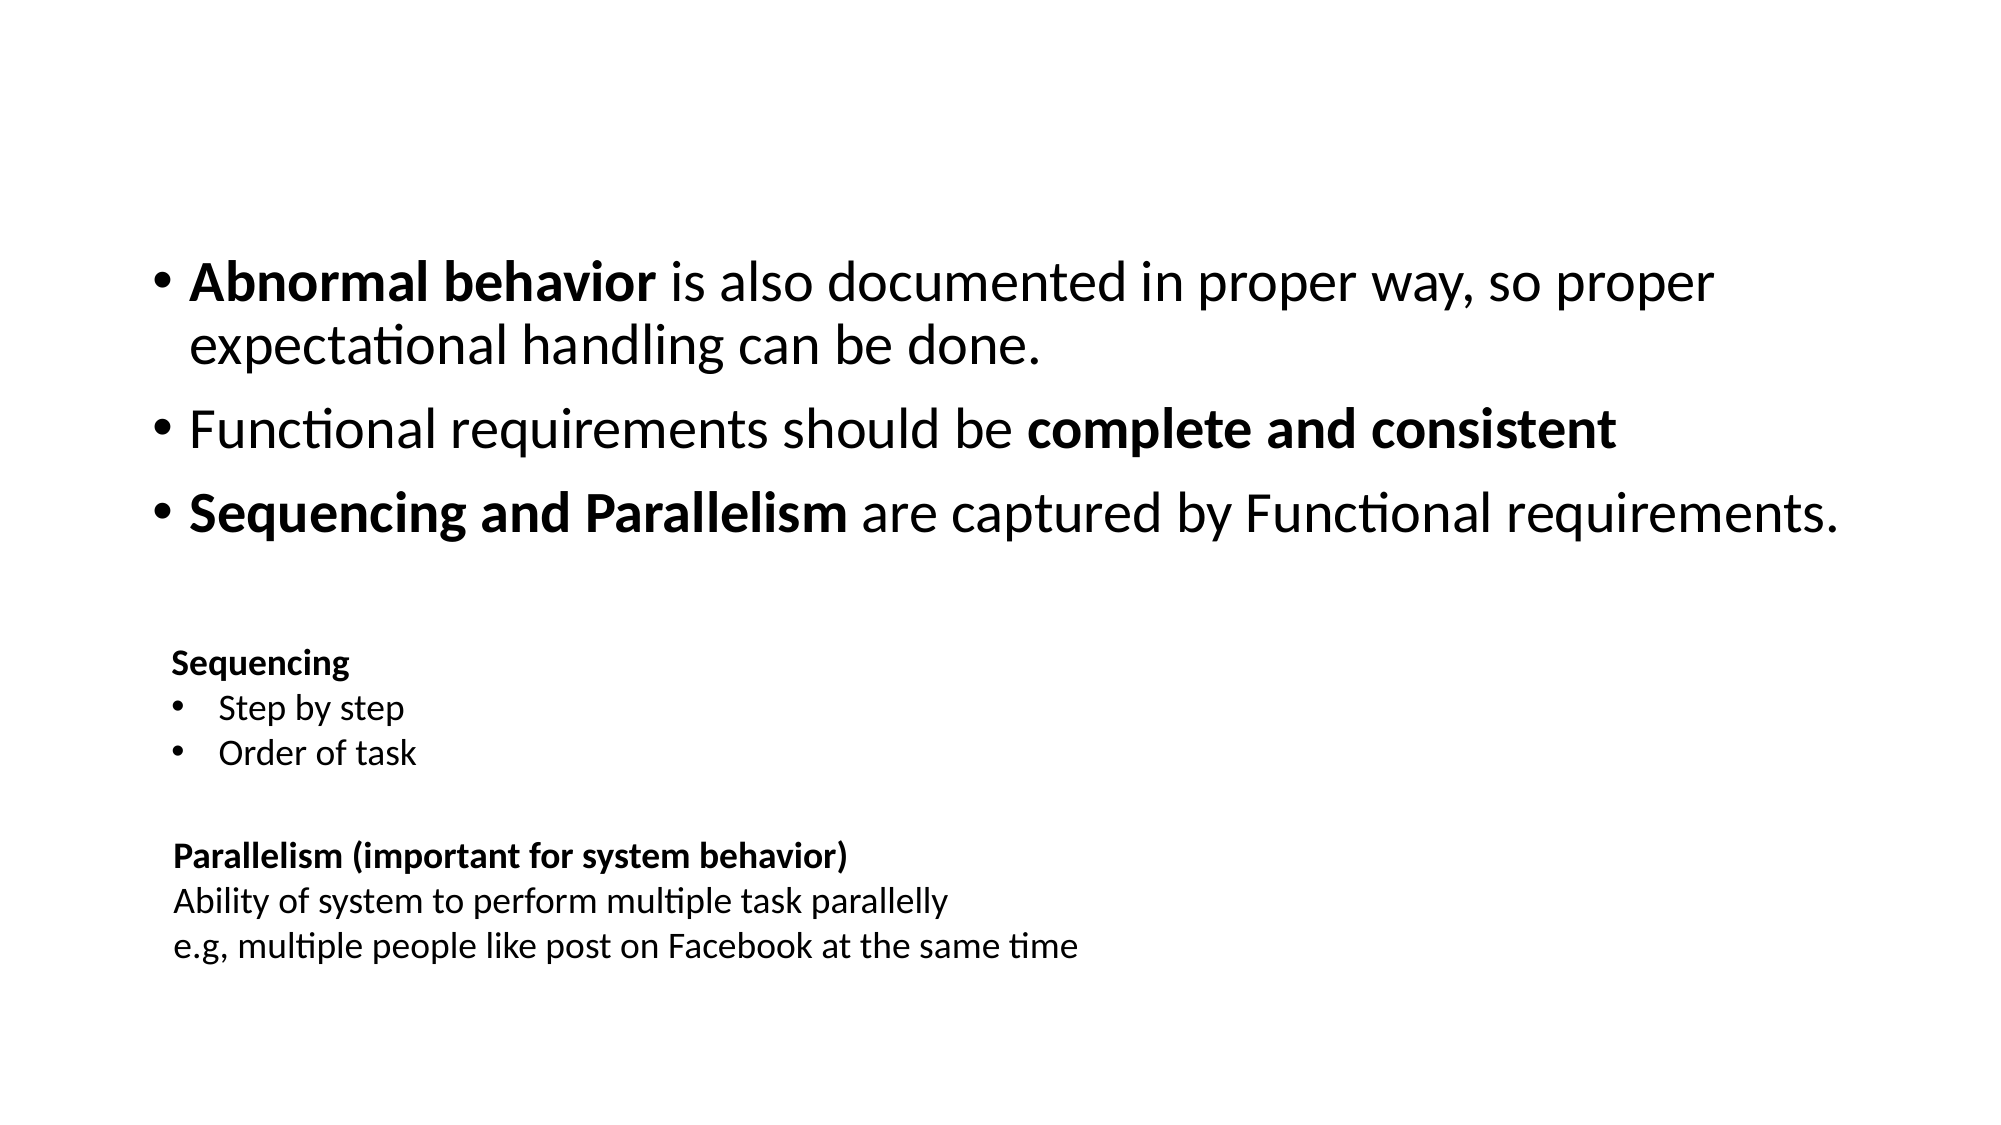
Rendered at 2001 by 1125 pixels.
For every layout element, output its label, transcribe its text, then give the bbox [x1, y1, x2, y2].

text_box Parallelism (important for system behavior) Ability of system to perform multiple task parallelly e.g, multiple people like post on Facebook at the same time [158, 823, 1112, 974]
list Abnormal behavior is also documented in proper way, so proper expectational handling can be done. Functional requirements should be complete and consistent Sequencing and Parallelism are captured by Functional requirements. [137, 243, 1863, 707]
text_box Sequencing Step by step Order of task [156, 630, 433, 781]
